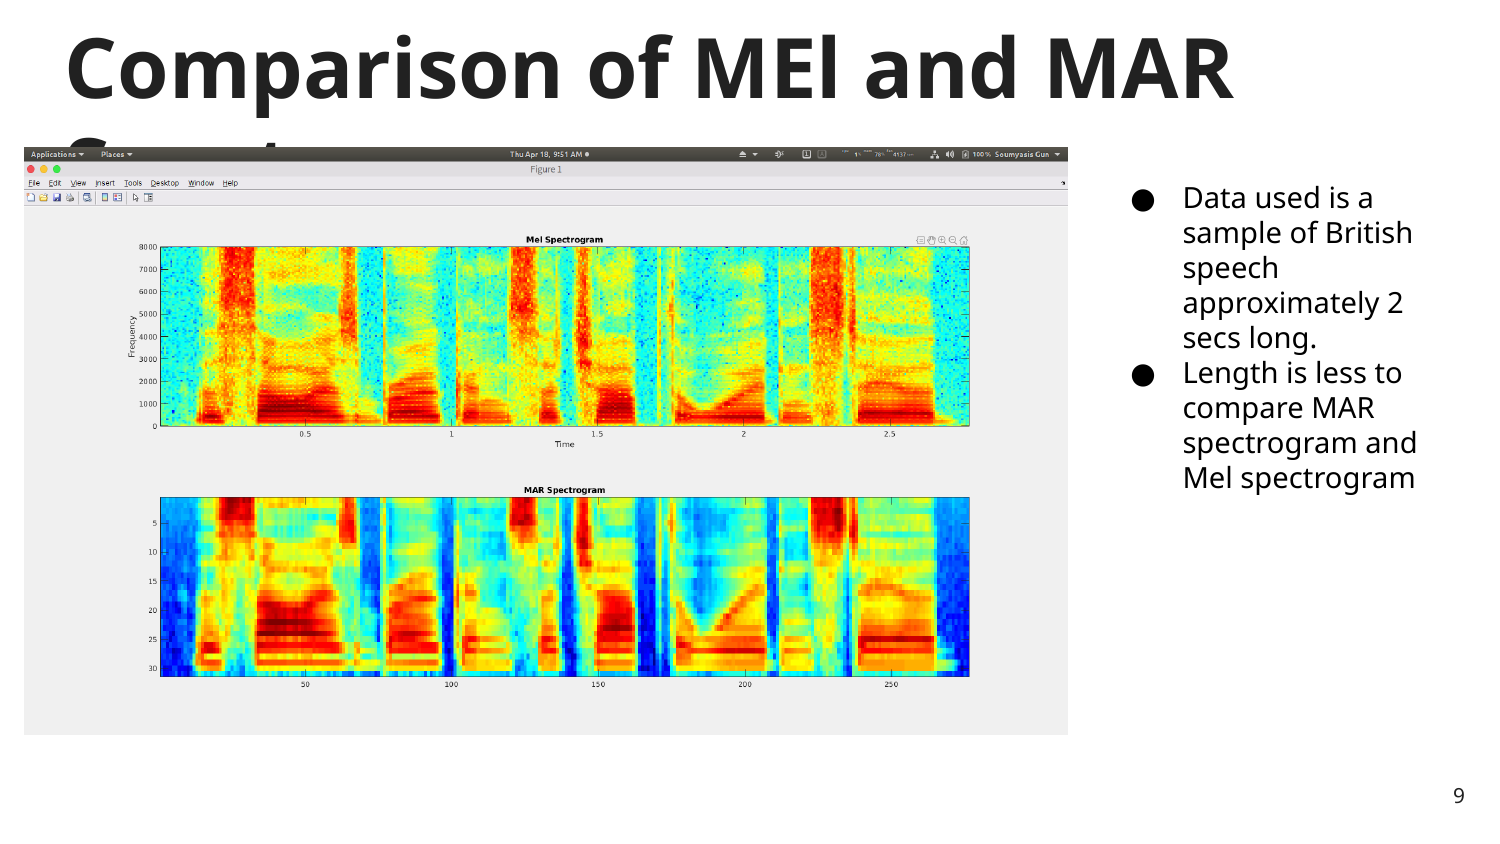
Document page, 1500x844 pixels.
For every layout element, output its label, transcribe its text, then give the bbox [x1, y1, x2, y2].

slide_number ‹#› [1389, 764, 1480, 830]
title Comparison of MEl and MAR Spectrogram [49, 0, 1451, 123]
picture [24, 147, 1068, 735]
text_box Data used is a sample of British speech approximately 2 secs long. Length is less to compare MAR spectrogram and Mel spectrogram [1092, 164, 1477, 546]
